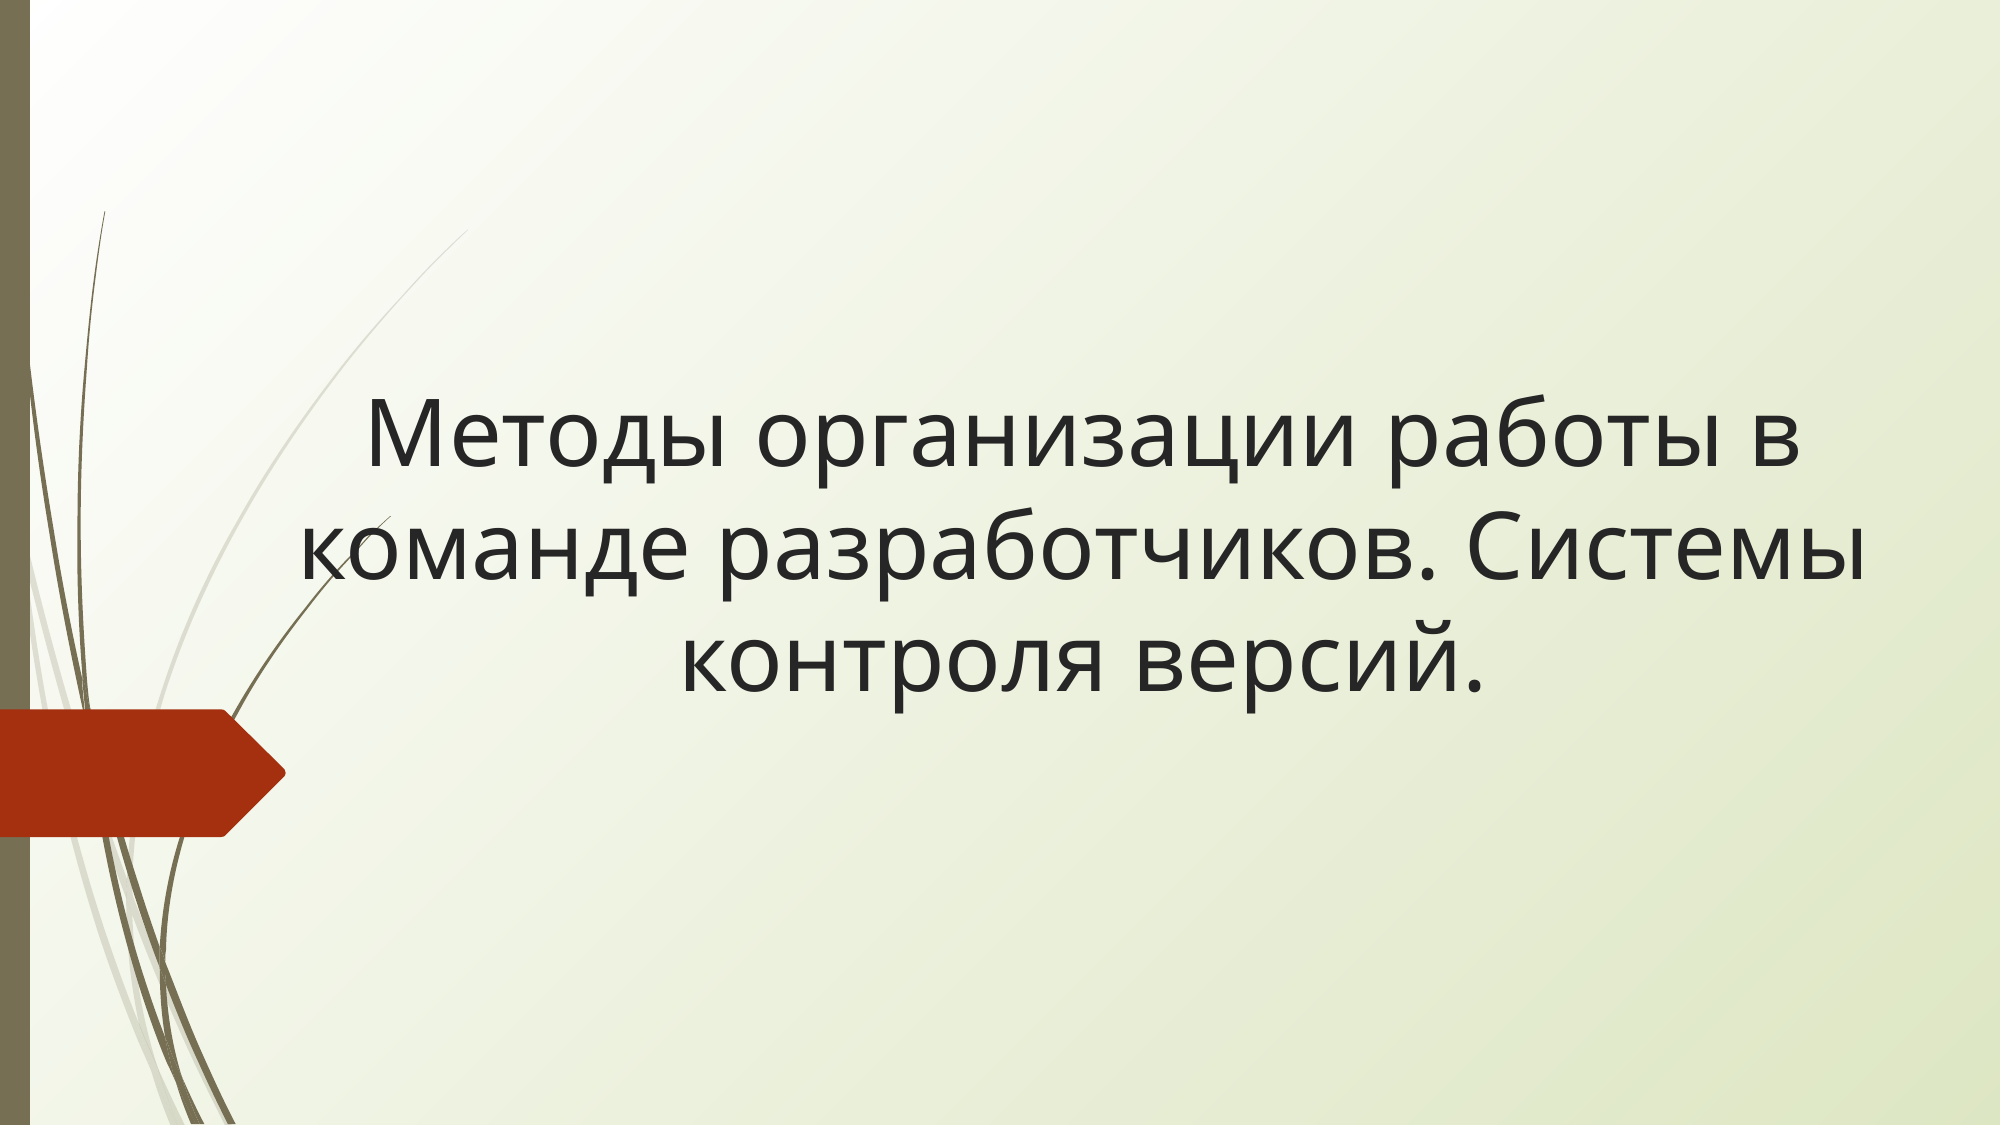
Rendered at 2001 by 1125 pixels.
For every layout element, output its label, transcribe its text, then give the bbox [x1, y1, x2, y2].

title Методы организации работы в команде разработчиков. Системы контроля версий. [258, 276, 1909, 719]
